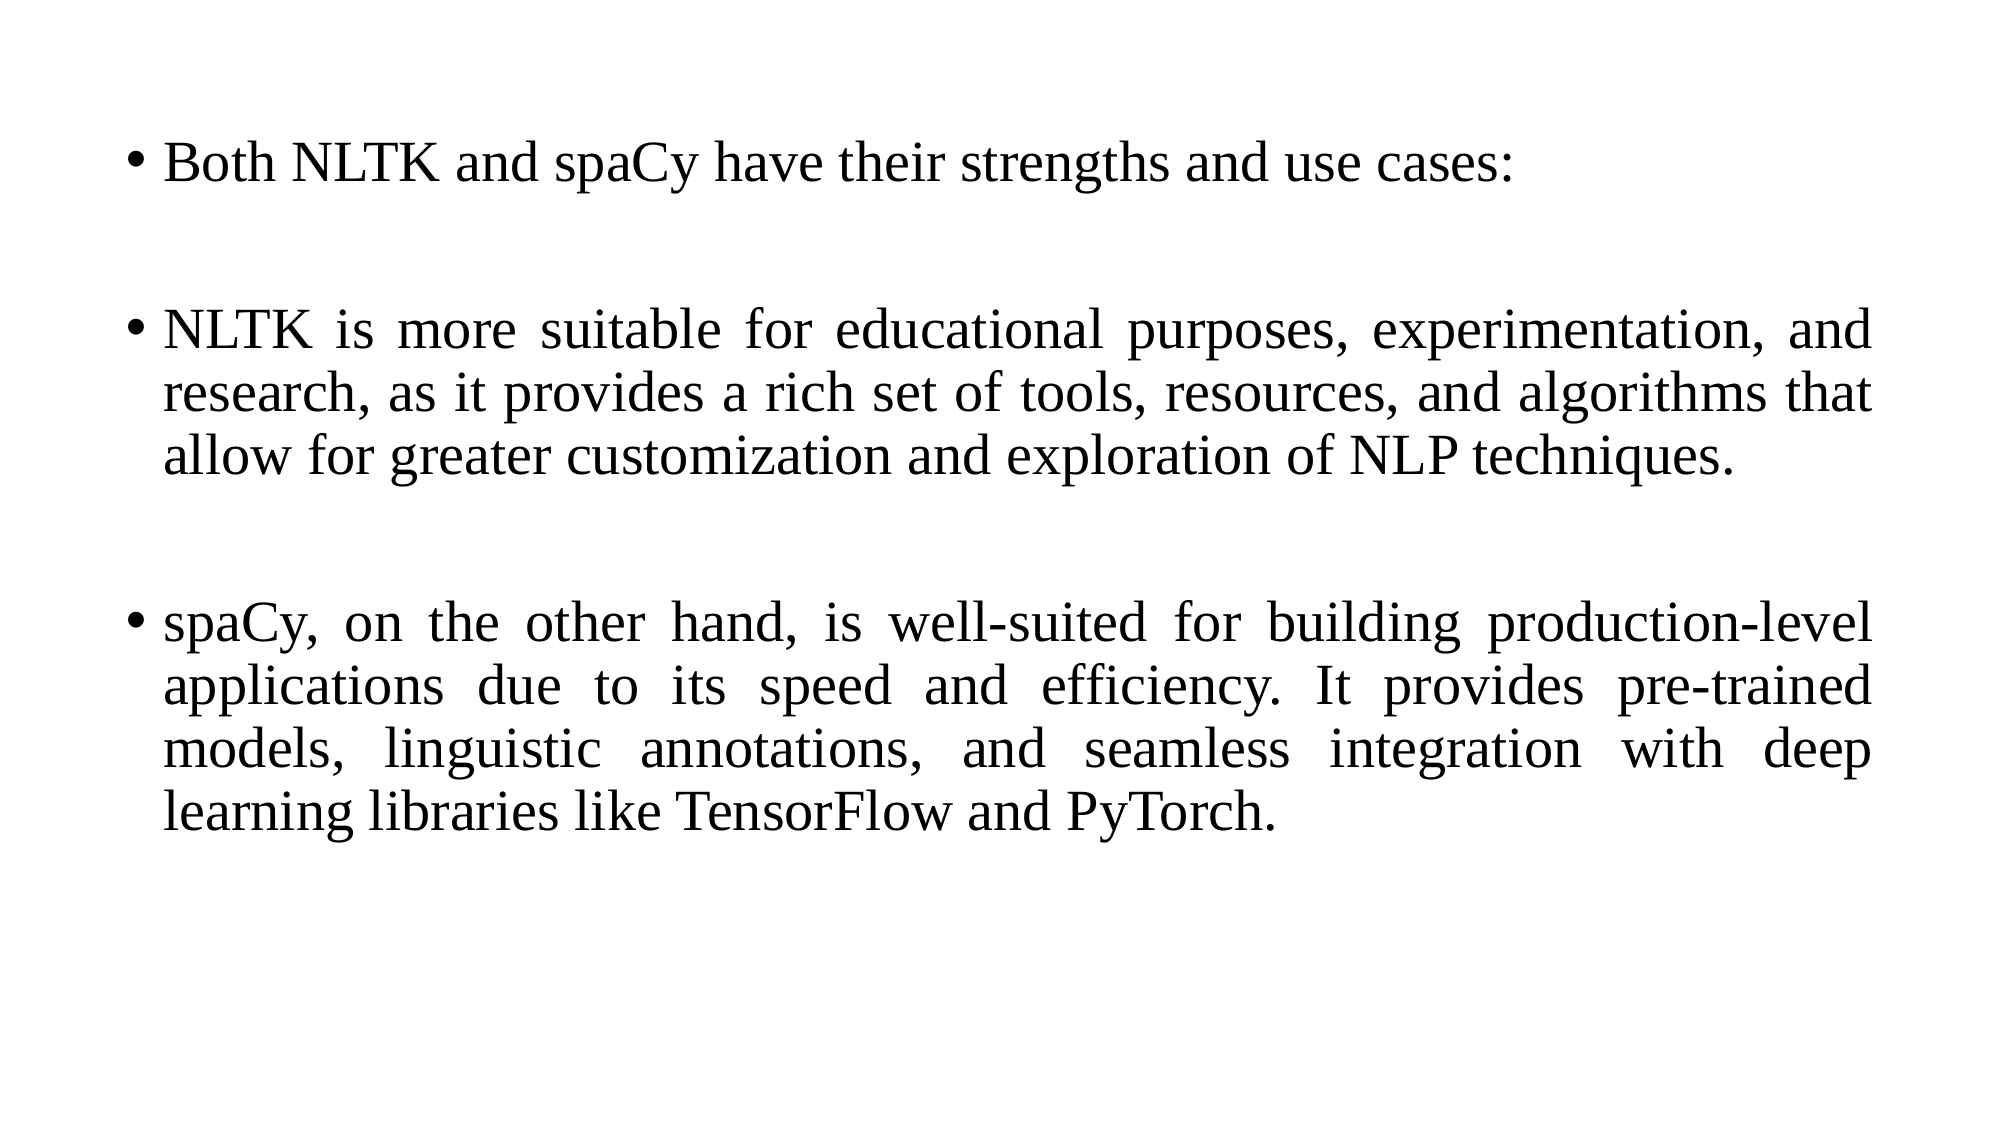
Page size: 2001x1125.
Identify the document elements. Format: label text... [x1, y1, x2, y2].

list Both NLTK and spaCy have their strengths and use cases: NLTK is more suitable for educational purposes, experimentation, and research, as it provides a rich set of tools, resources, and algorithms that allow for greater customization and exploration of NLP techniques. spaCy, on the other hand, is well-suited for building production-level applications due to its speed and efficiency. It provides pre-trained models, linguistic annotations, and seamless integration with deep learning libraries like TensorFlow and PyTorch. [110, 123, 1890, 1080]
